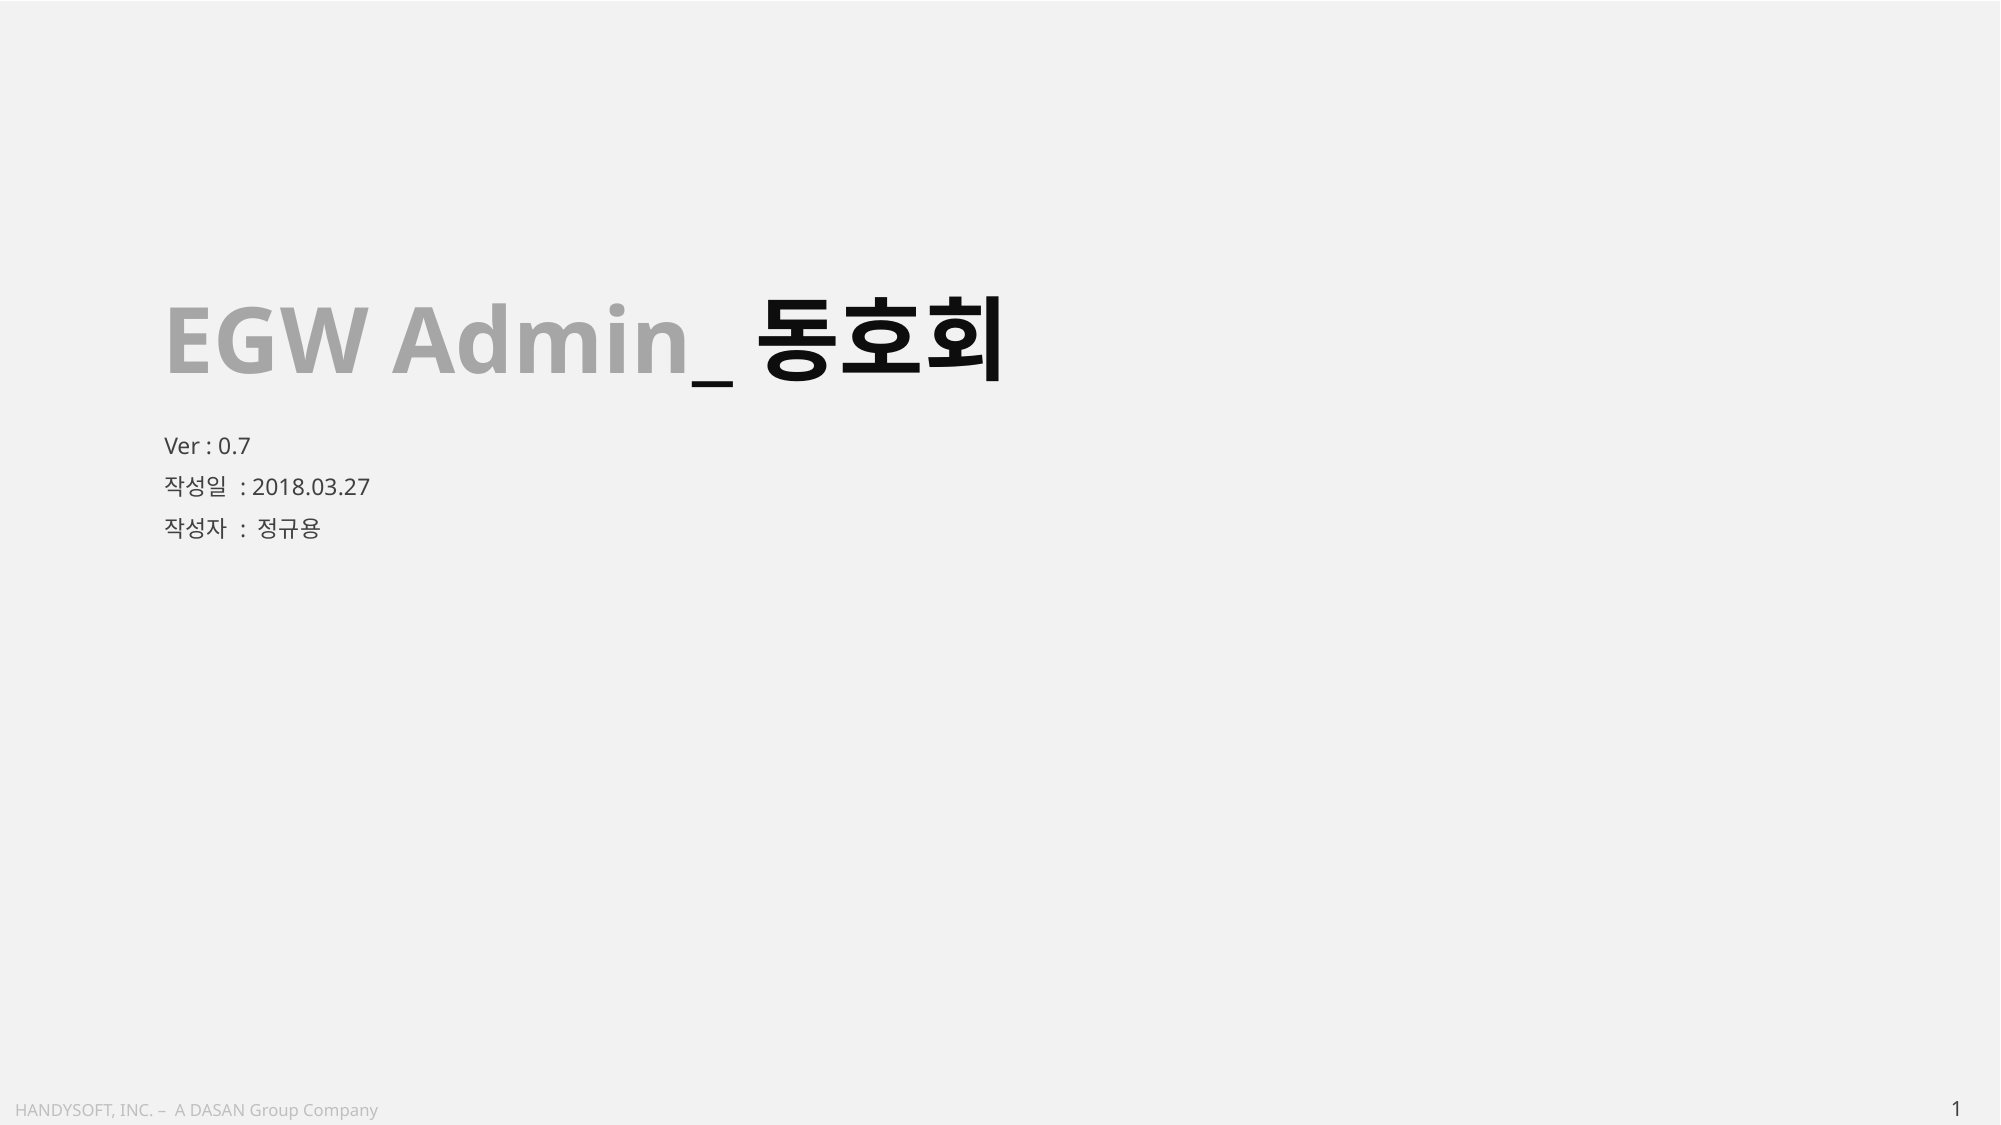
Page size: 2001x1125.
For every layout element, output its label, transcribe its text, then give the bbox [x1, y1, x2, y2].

text_box Ver : 0.7 작성일 : 2018.03.27 작성자 : 정규용 [164, 405, 614, 554]
text_box EGW Admin_동호회 [162, 294, 1563, 421]
